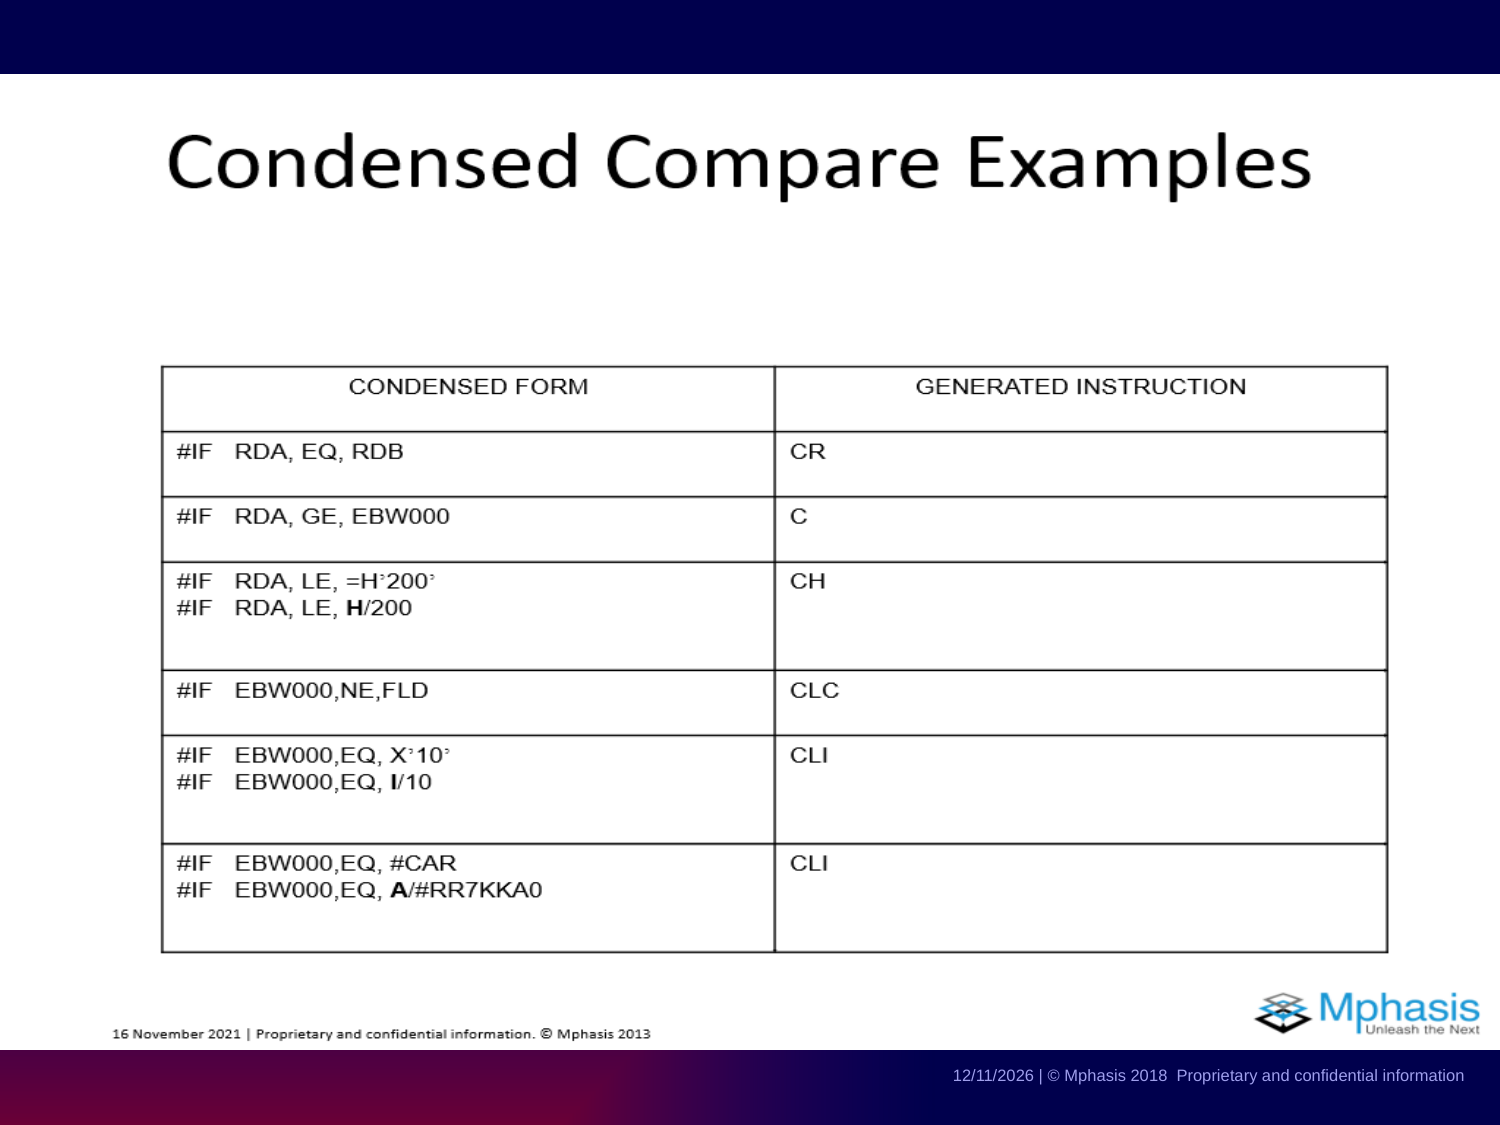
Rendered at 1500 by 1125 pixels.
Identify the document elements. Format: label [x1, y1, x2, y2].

picture [0, 74, 1500, 1051]
